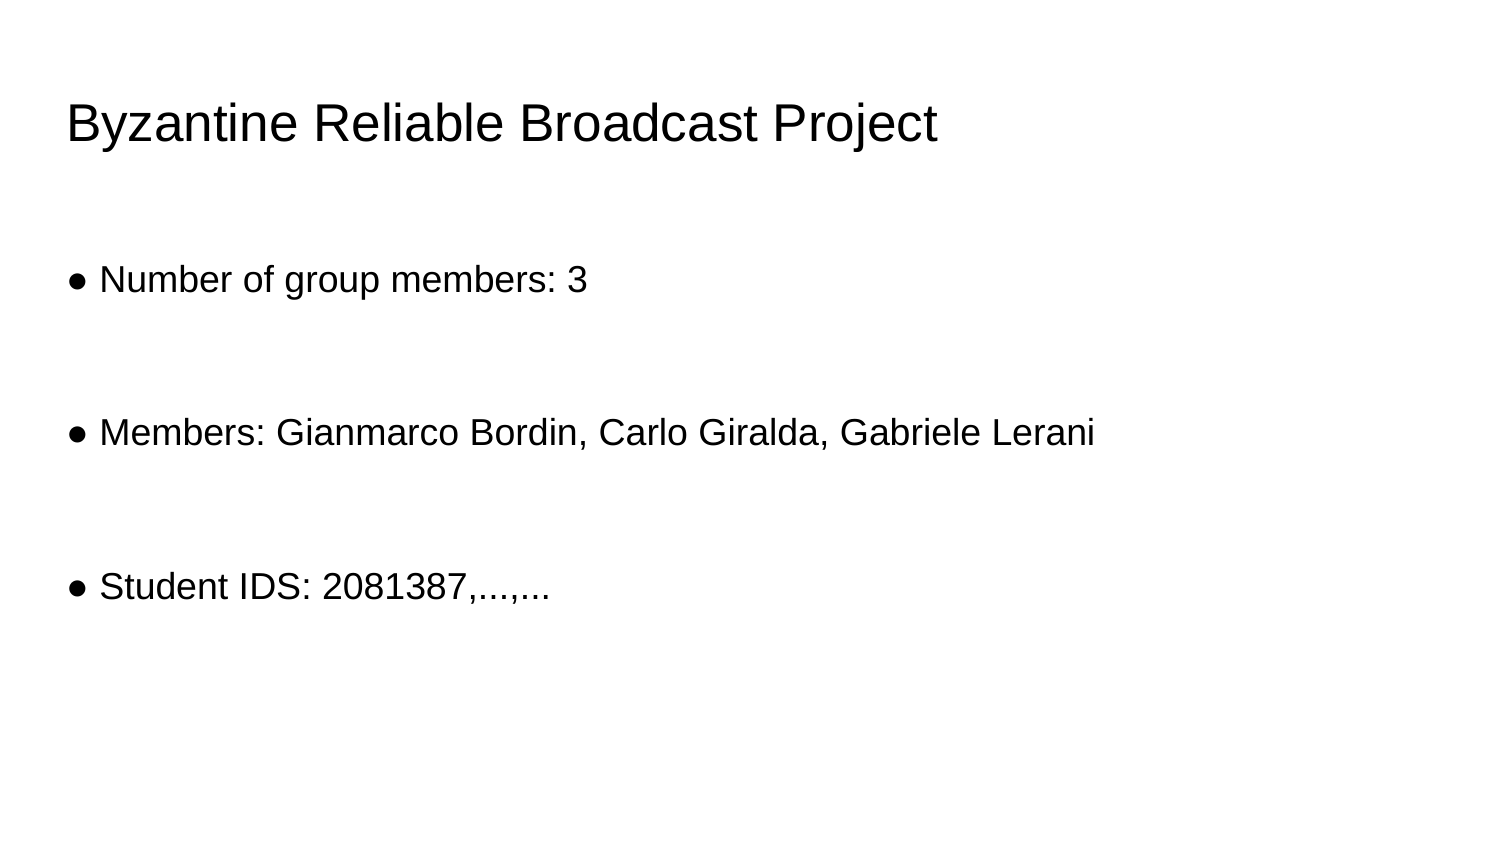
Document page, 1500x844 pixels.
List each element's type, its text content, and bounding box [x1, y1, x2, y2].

list ● Number of group members: 3 ● Members: Gianmarco Bordin, Carlo Giralda, Gabriele Lerani ● Student IDS: 2081387,...,... [51, 233, 1449, 794]
title Byzantine Reliable Broadcast Project [51, 72, 1449, 167]
